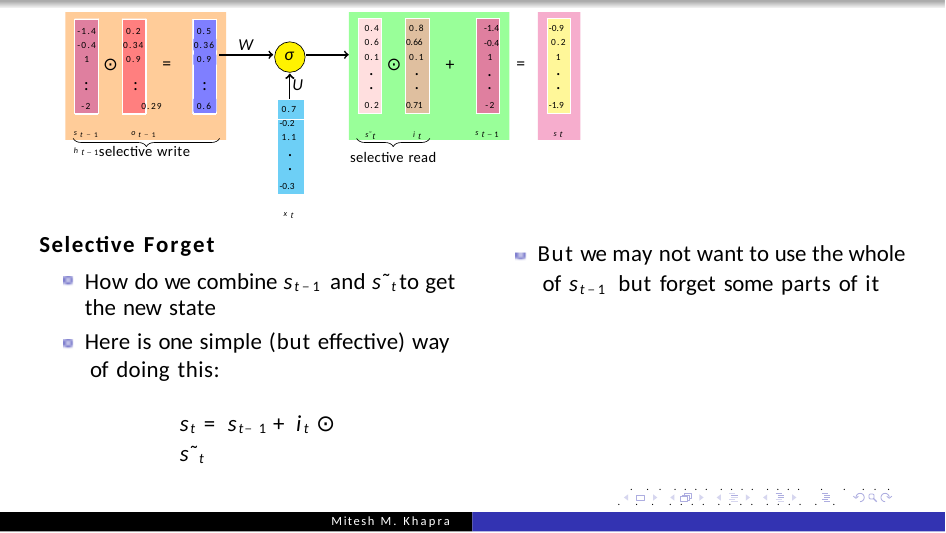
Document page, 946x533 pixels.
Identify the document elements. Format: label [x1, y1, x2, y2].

picture [62, 338, 74, 350]
text_box [37, 227, 224, 258]
text_box [531, 237, 912, 298]
picture [515, 251, 527, 262]
text_box [0, 0, 946, 166]
picture [62, 276, 74, 287]
text_box [0, 480, 946, 533]
text_box [277, 201, 302, 221]
text_box [173, 404, 363, 467]
table_cell [278, 140, 304, 194]
text_box [78, 262, 459, 382]
